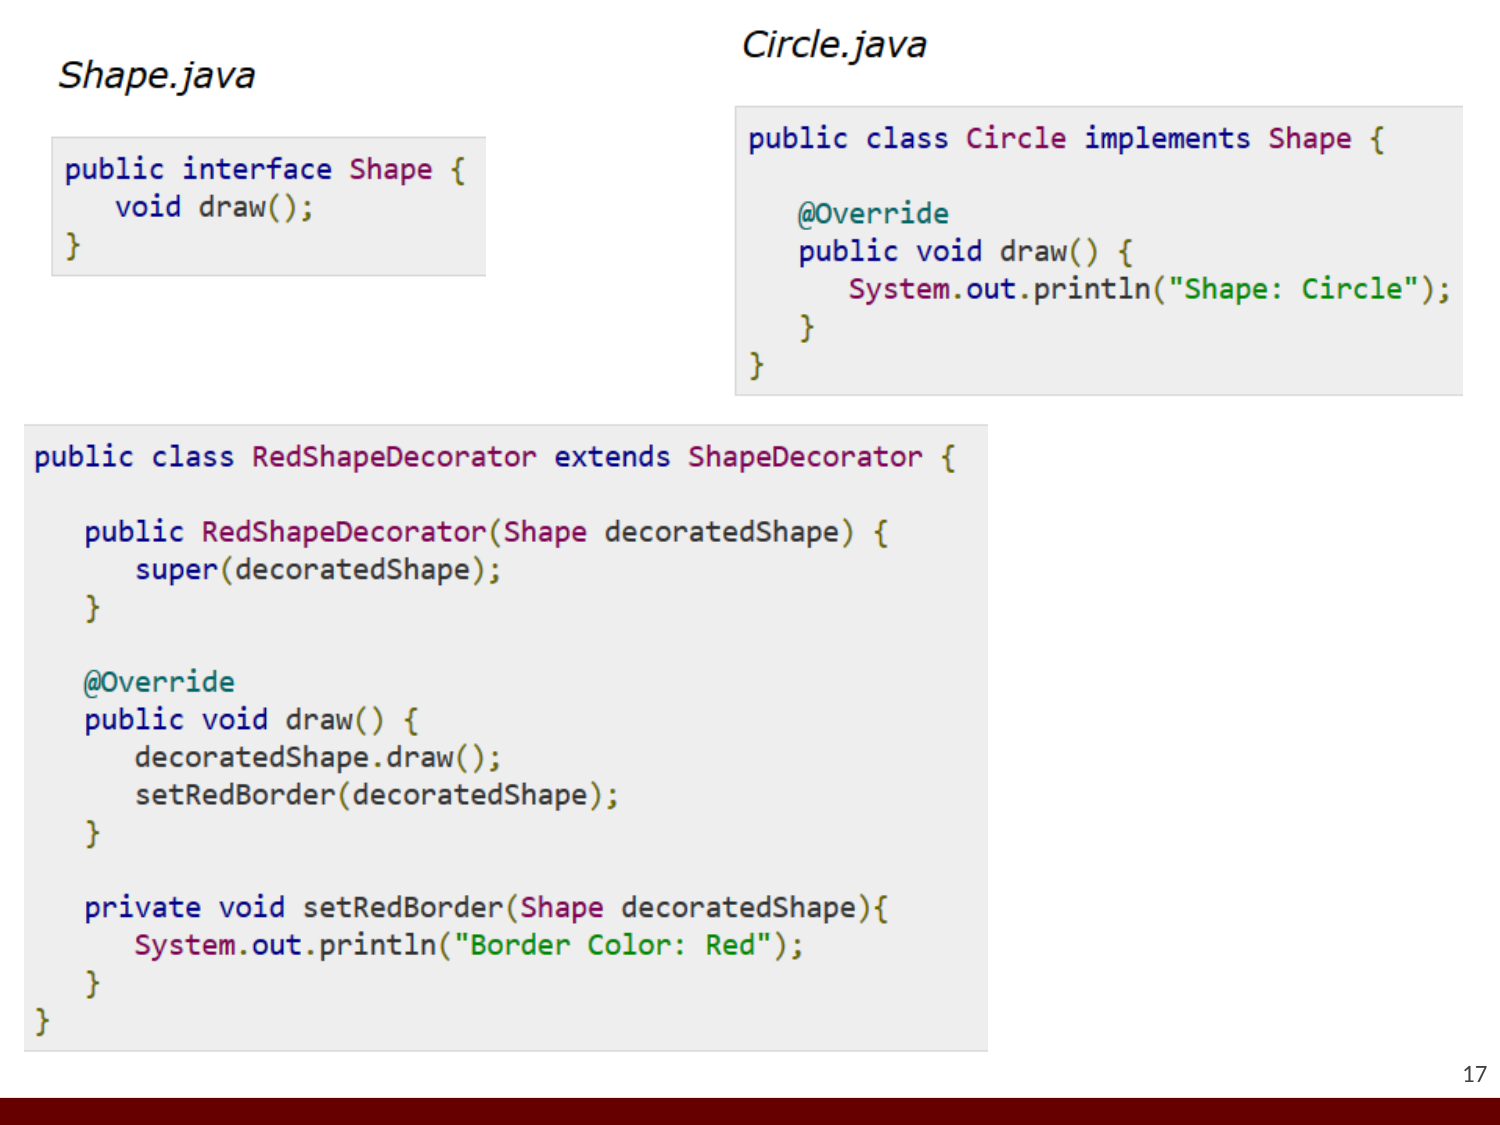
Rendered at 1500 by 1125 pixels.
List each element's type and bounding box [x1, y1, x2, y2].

picture [24, 412, 988, 1063]
picture [49, 49, 486, 286]
picture [732, 12, 1463, 404]
